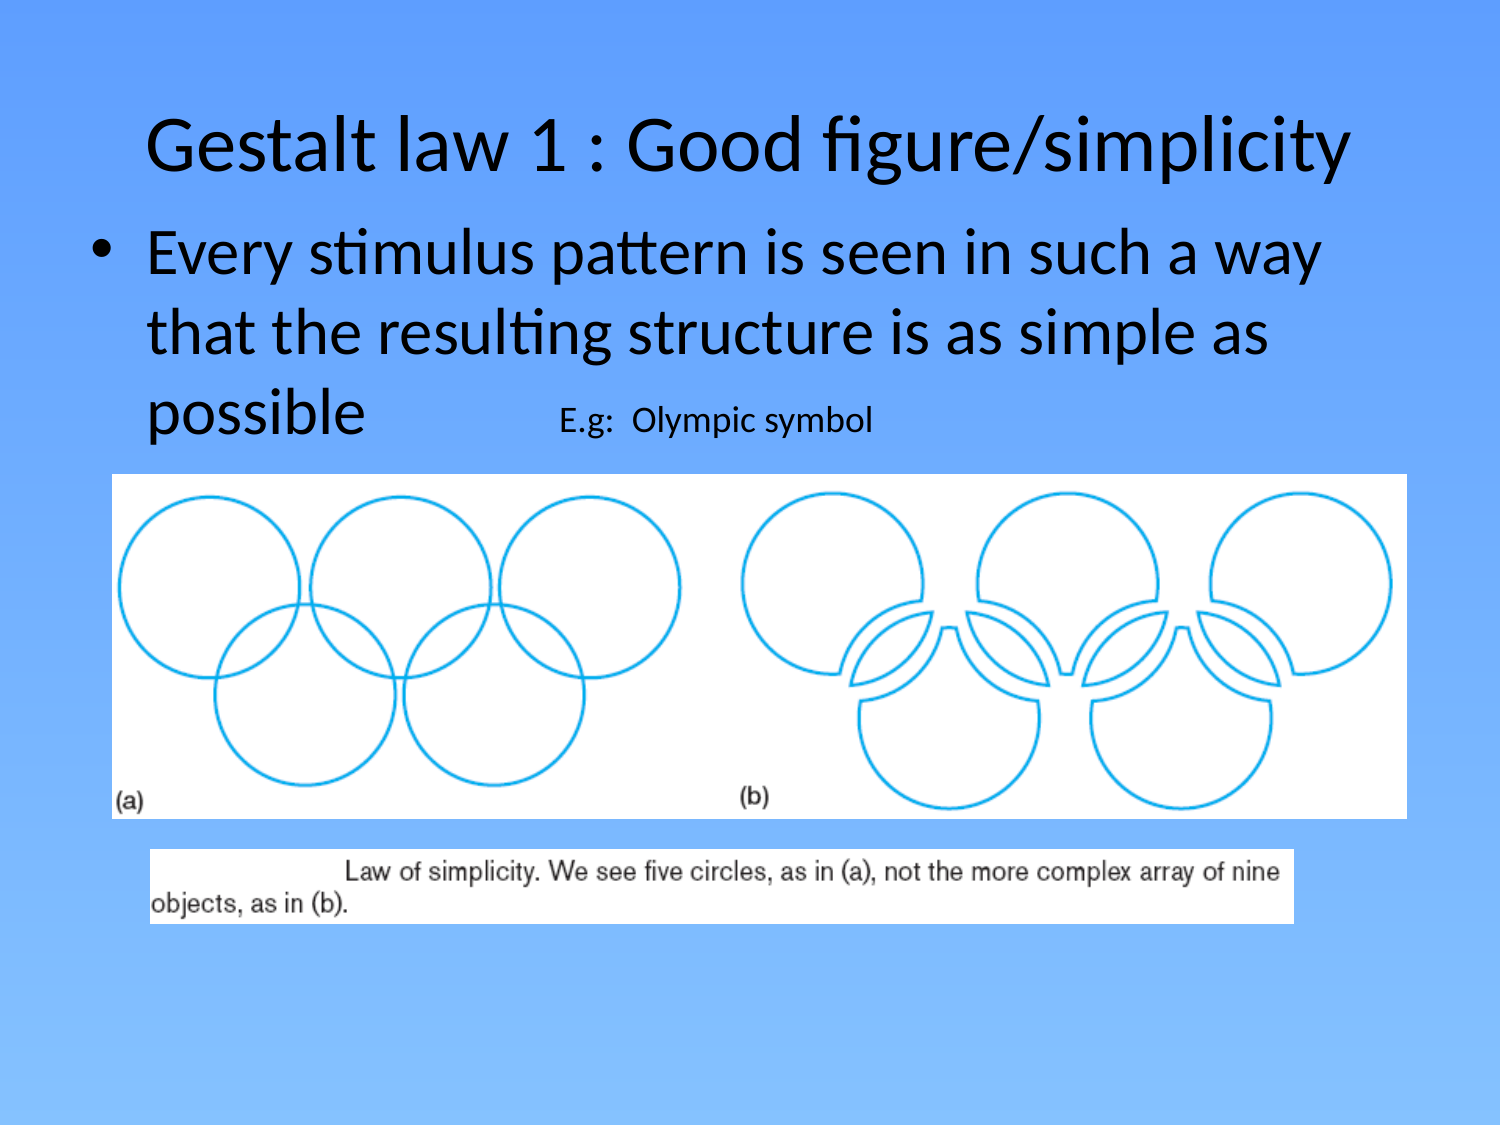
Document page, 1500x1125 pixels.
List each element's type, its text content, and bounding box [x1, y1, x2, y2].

title Gestalt law 1 : Good figure/simplicity [75, 45, 1425, 200]
list Every stimulus pattern is seen in such a way that the resulting structure is as simple as possible [75, 200, 1425, 1005]
picture [149, 849, 1294, 924]
picture [112, 474, 1407, 819]
text_box E.g: Olympic symbol [399, 387, 1074, 448]
